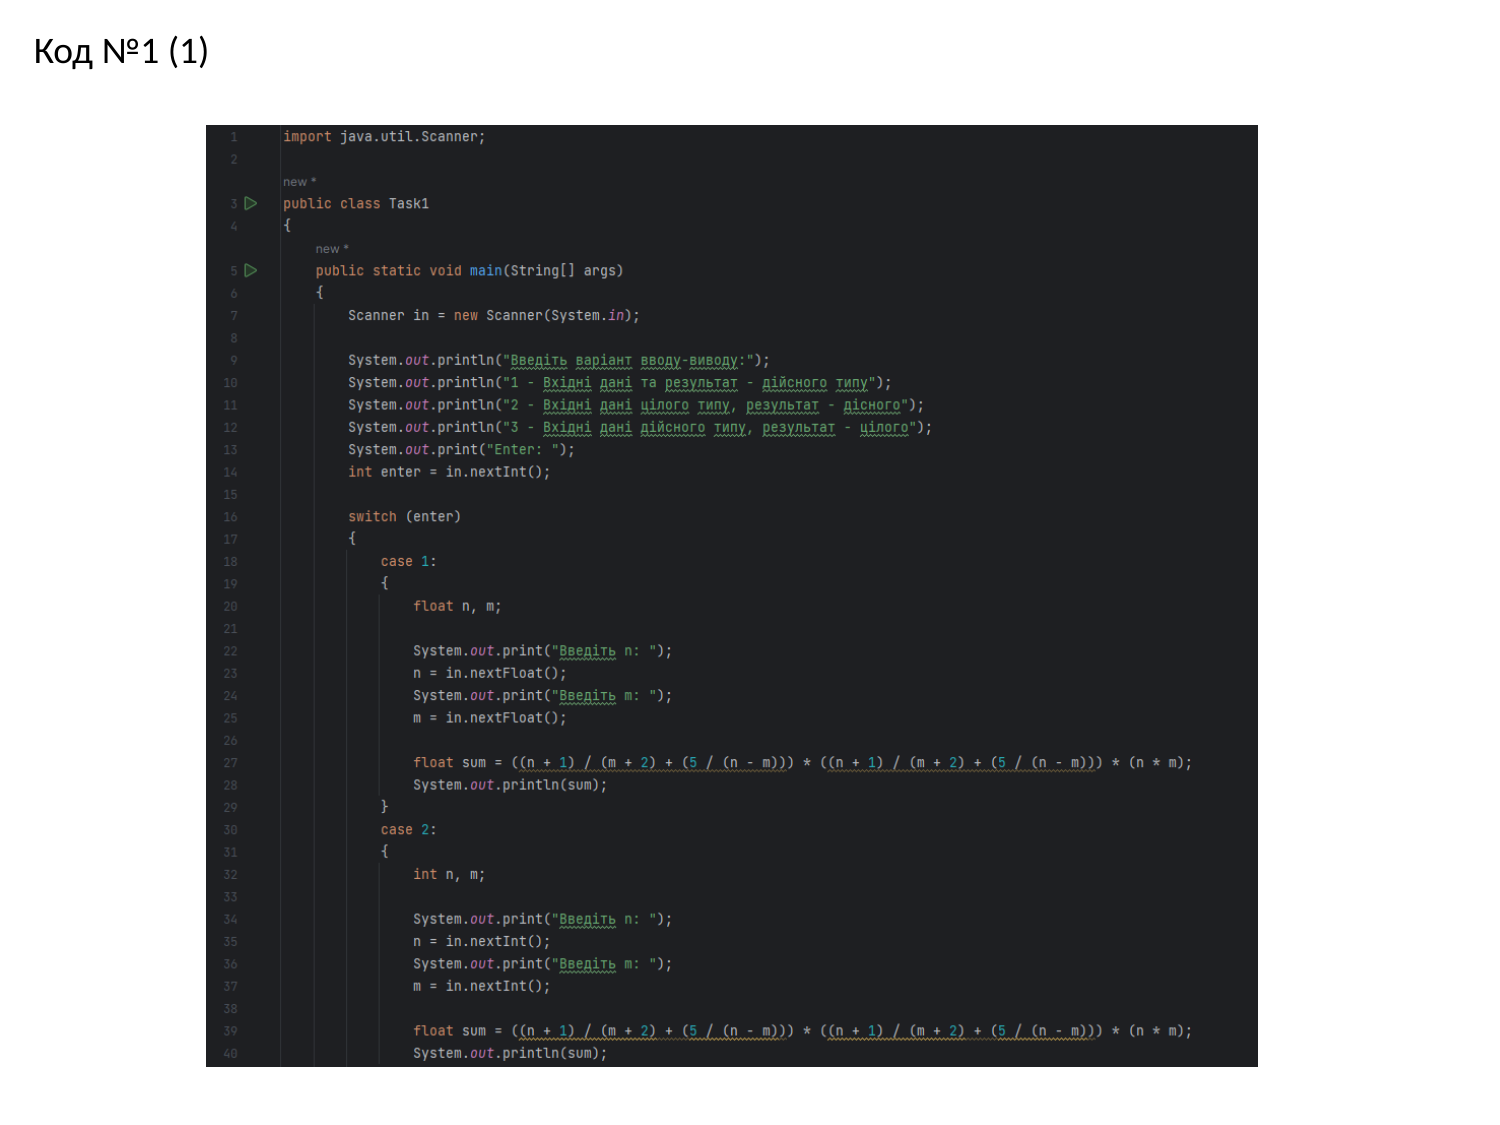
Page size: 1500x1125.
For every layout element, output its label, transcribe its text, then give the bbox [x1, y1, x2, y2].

text_box Код №1 (1) [19, 19, 225, 79]
picture [206, 125, 1259, 1067]
